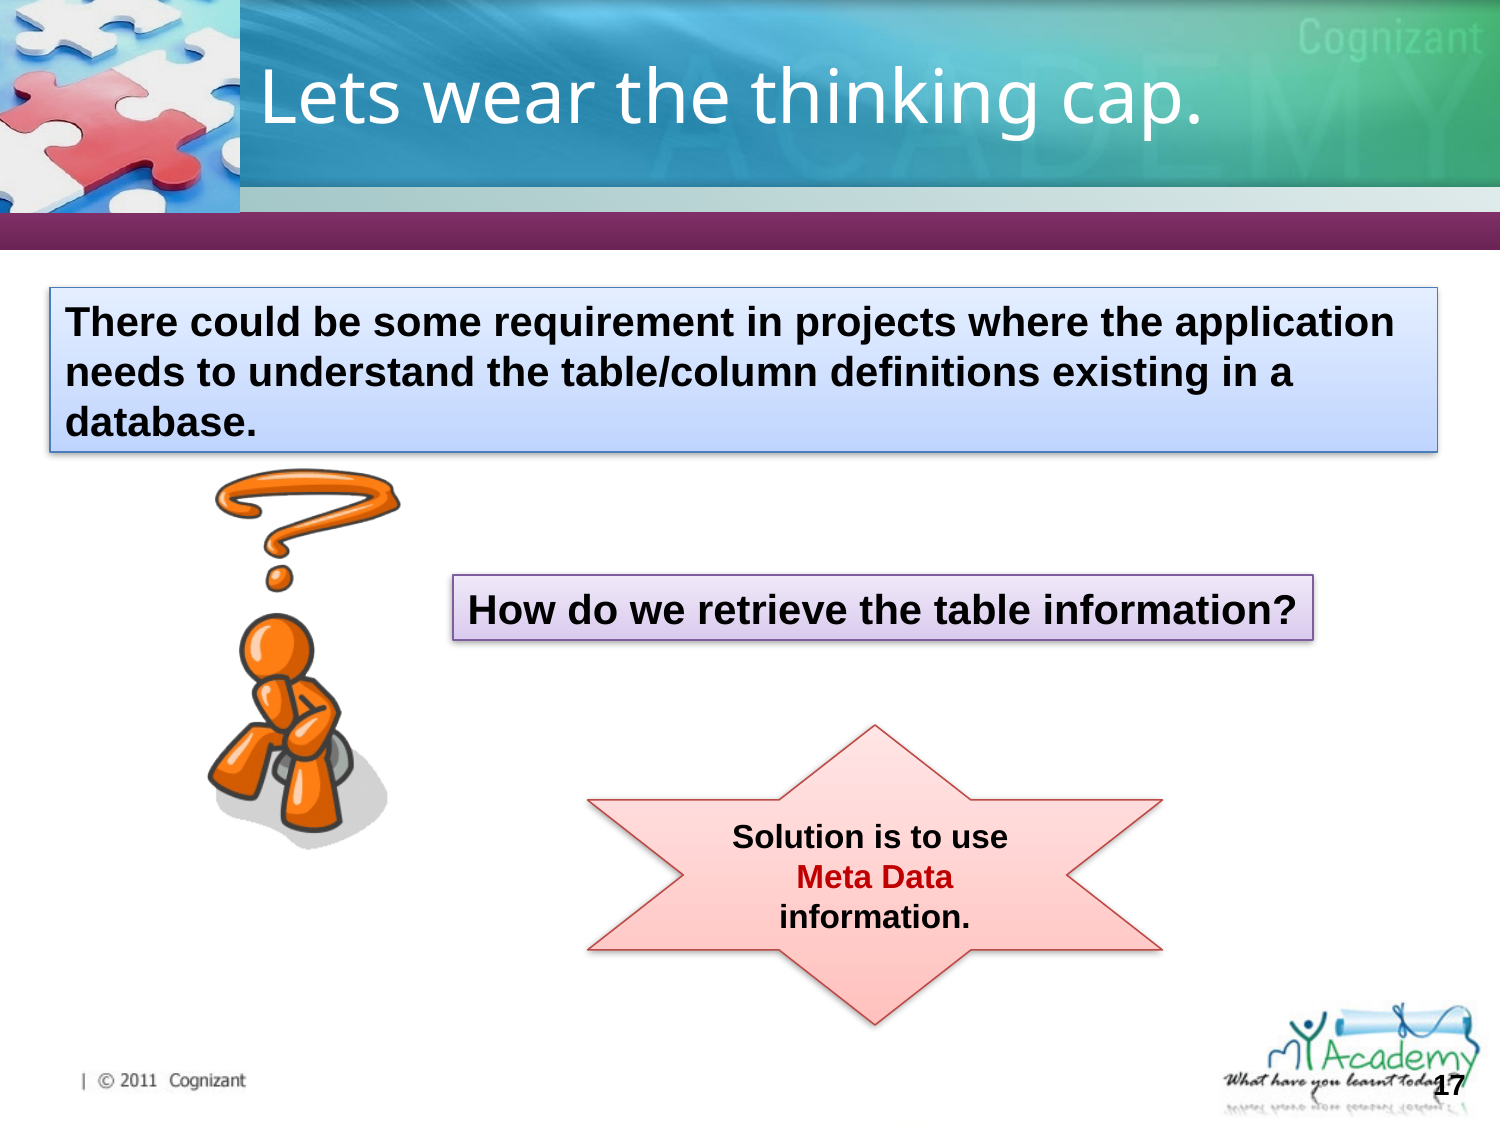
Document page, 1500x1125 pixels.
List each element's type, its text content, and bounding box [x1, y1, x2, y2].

picture [0, 0, 240, 213]
title Lets wear the thinking cap. [225, 0, 1500, 188]
text_box Solution is to use Meta Data information. [586, 724, 1164, 1026]
text_box How do we retrieve the table information? [516, 574, 1314, 641]
text_box There could be some requirement in projects where the application needs to understand the table/column definitions existing in a database. [49, 287, 1438, 453]
picture [0, 250, 1500, 1125]
text_box [24, 262, 1475, 428]
slide_number 17 [1418, 1059, 1492, 1112]
